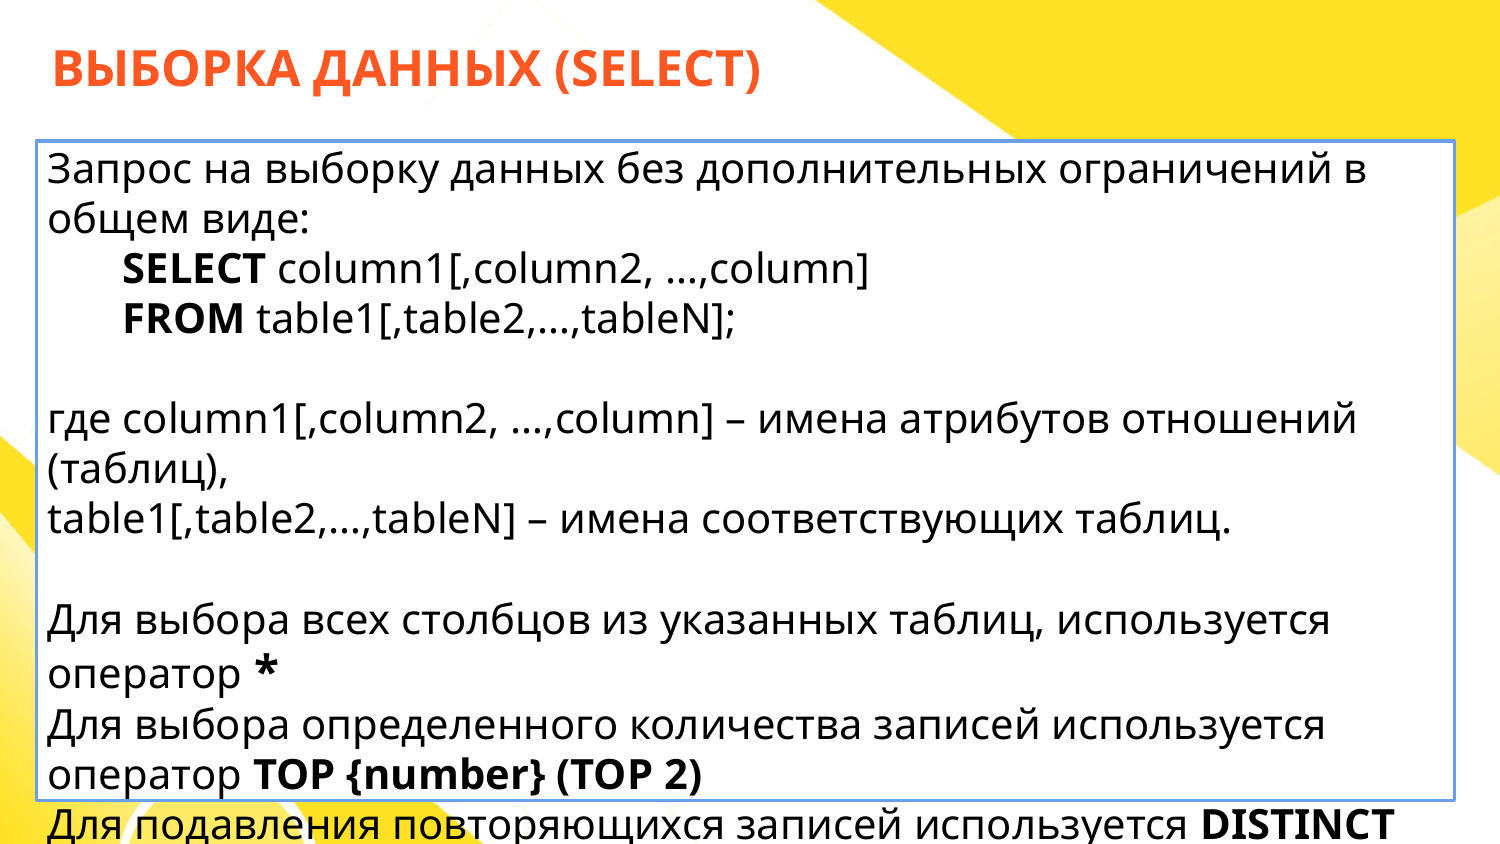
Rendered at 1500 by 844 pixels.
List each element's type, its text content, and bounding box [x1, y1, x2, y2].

text_box Запрос на выборку данных без дополнительных ограничений в общем виде: SELECT column1[,column2, …,column] FROM table1[,table2,…,tableN]; где column1[,column2, …,column] – имена атрибутов отношений (таблиц), table1[,table2,…,tableN] – имена соответствующих таблиц. Для выбора всех столбцов из указанных таблиц, используется оператор * Для выбора определенного количества записей используется оператор TOP {number} (TOP 2) Для подавления повторяющихся записей используется DISTINCT [32, 127, 1468, 844]
text_box ВЫБОРКА ДАННЫХ (SELECT) [36, 21, 858, 112]
picture [0, 0, 1500, 844]
